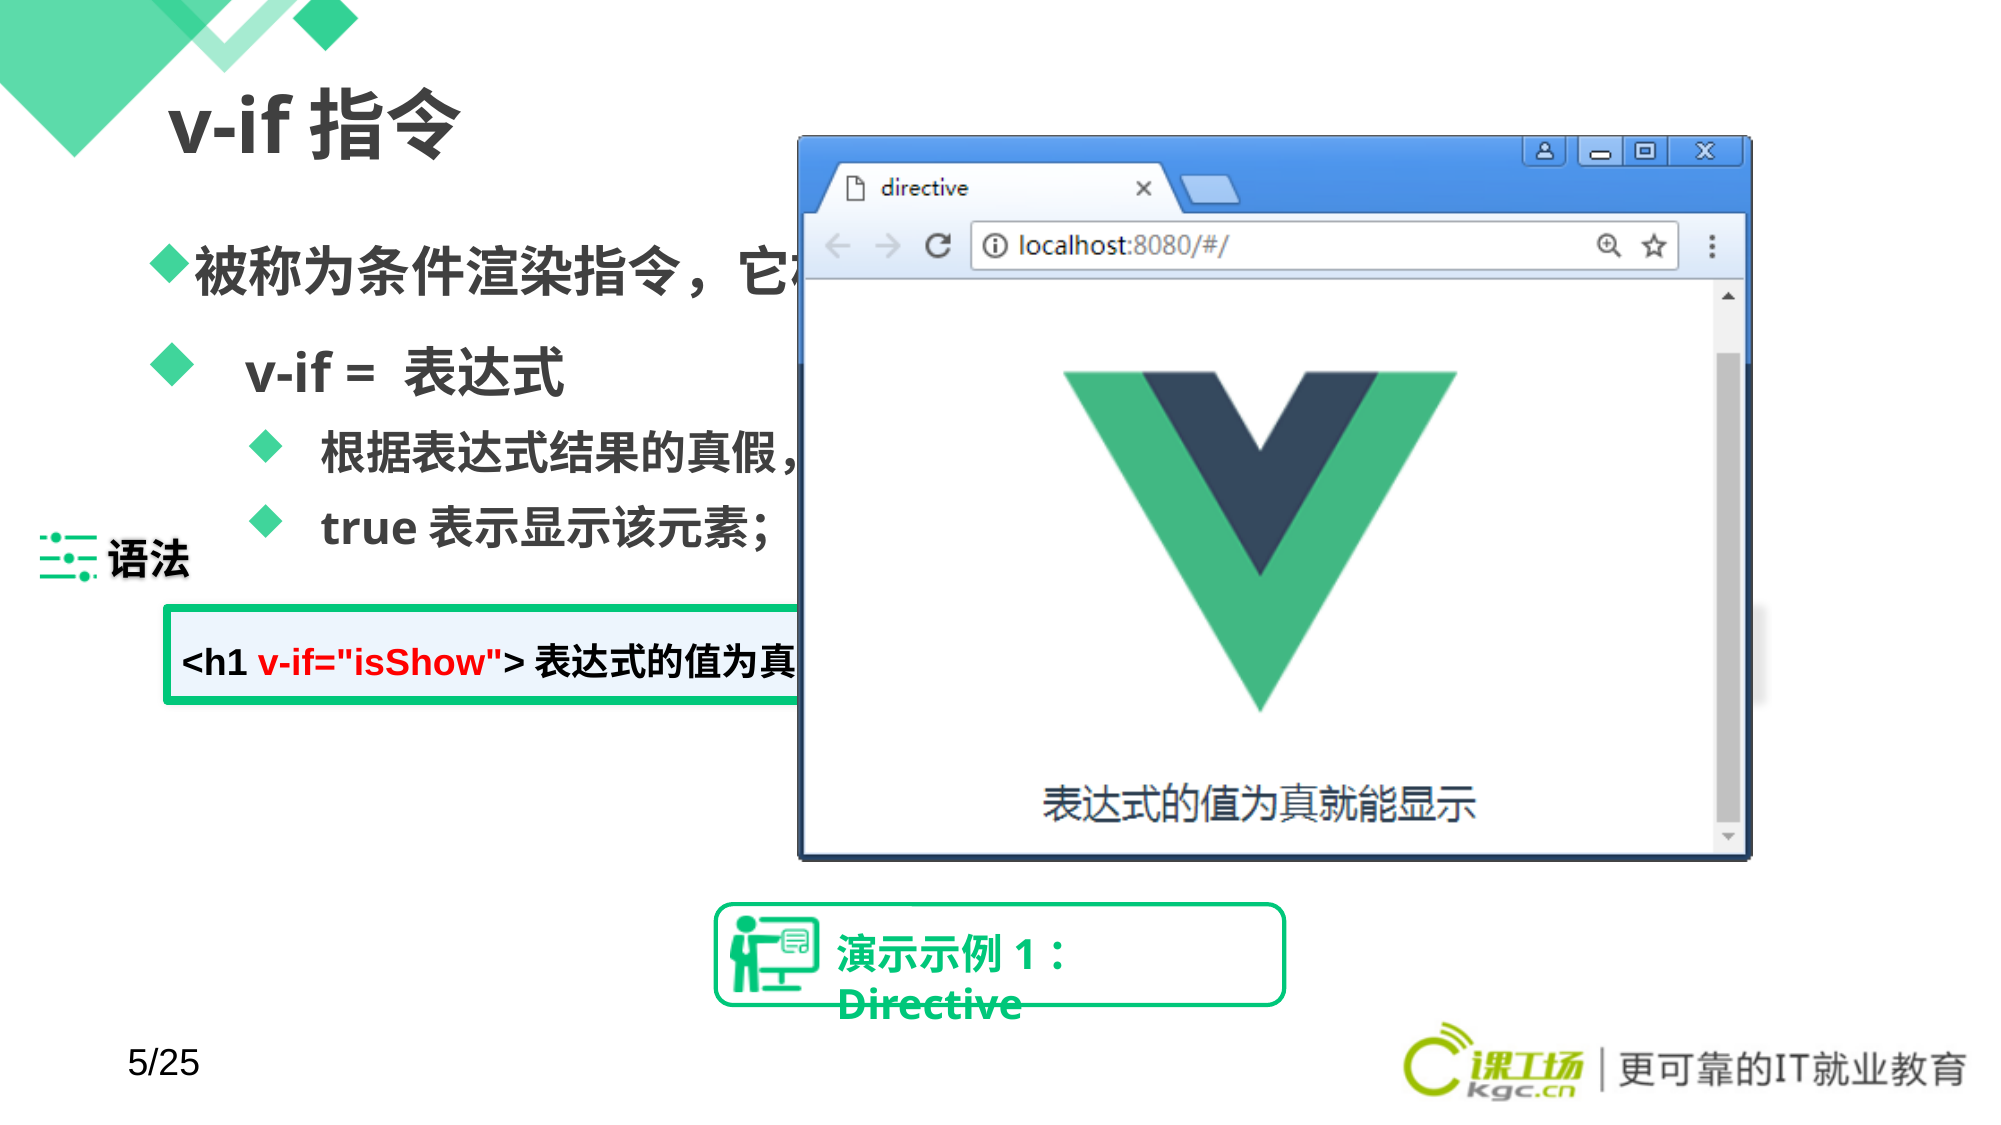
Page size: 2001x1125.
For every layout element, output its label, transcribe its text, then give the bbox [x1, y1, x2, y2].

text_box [715, 903, 1285, 1006]
title v-if指令 [129, 45, 1692, 201]
text_box <h1 v-if="isShow">表达式的值为真就能显示</h1> [167, 608, 792, 701]
list 被称为条件渲染指令，它根据表达式的真假来插入和删除元素 v-if = 表达式 根据表达式结果的真假，确定是否显示当前元素 true表示显示该元素；false表示隐藏该元素 [126, 214, 1880, 1006]
picture [0, 0, 2000, 1125]
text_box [36, 524, 208, 591]
